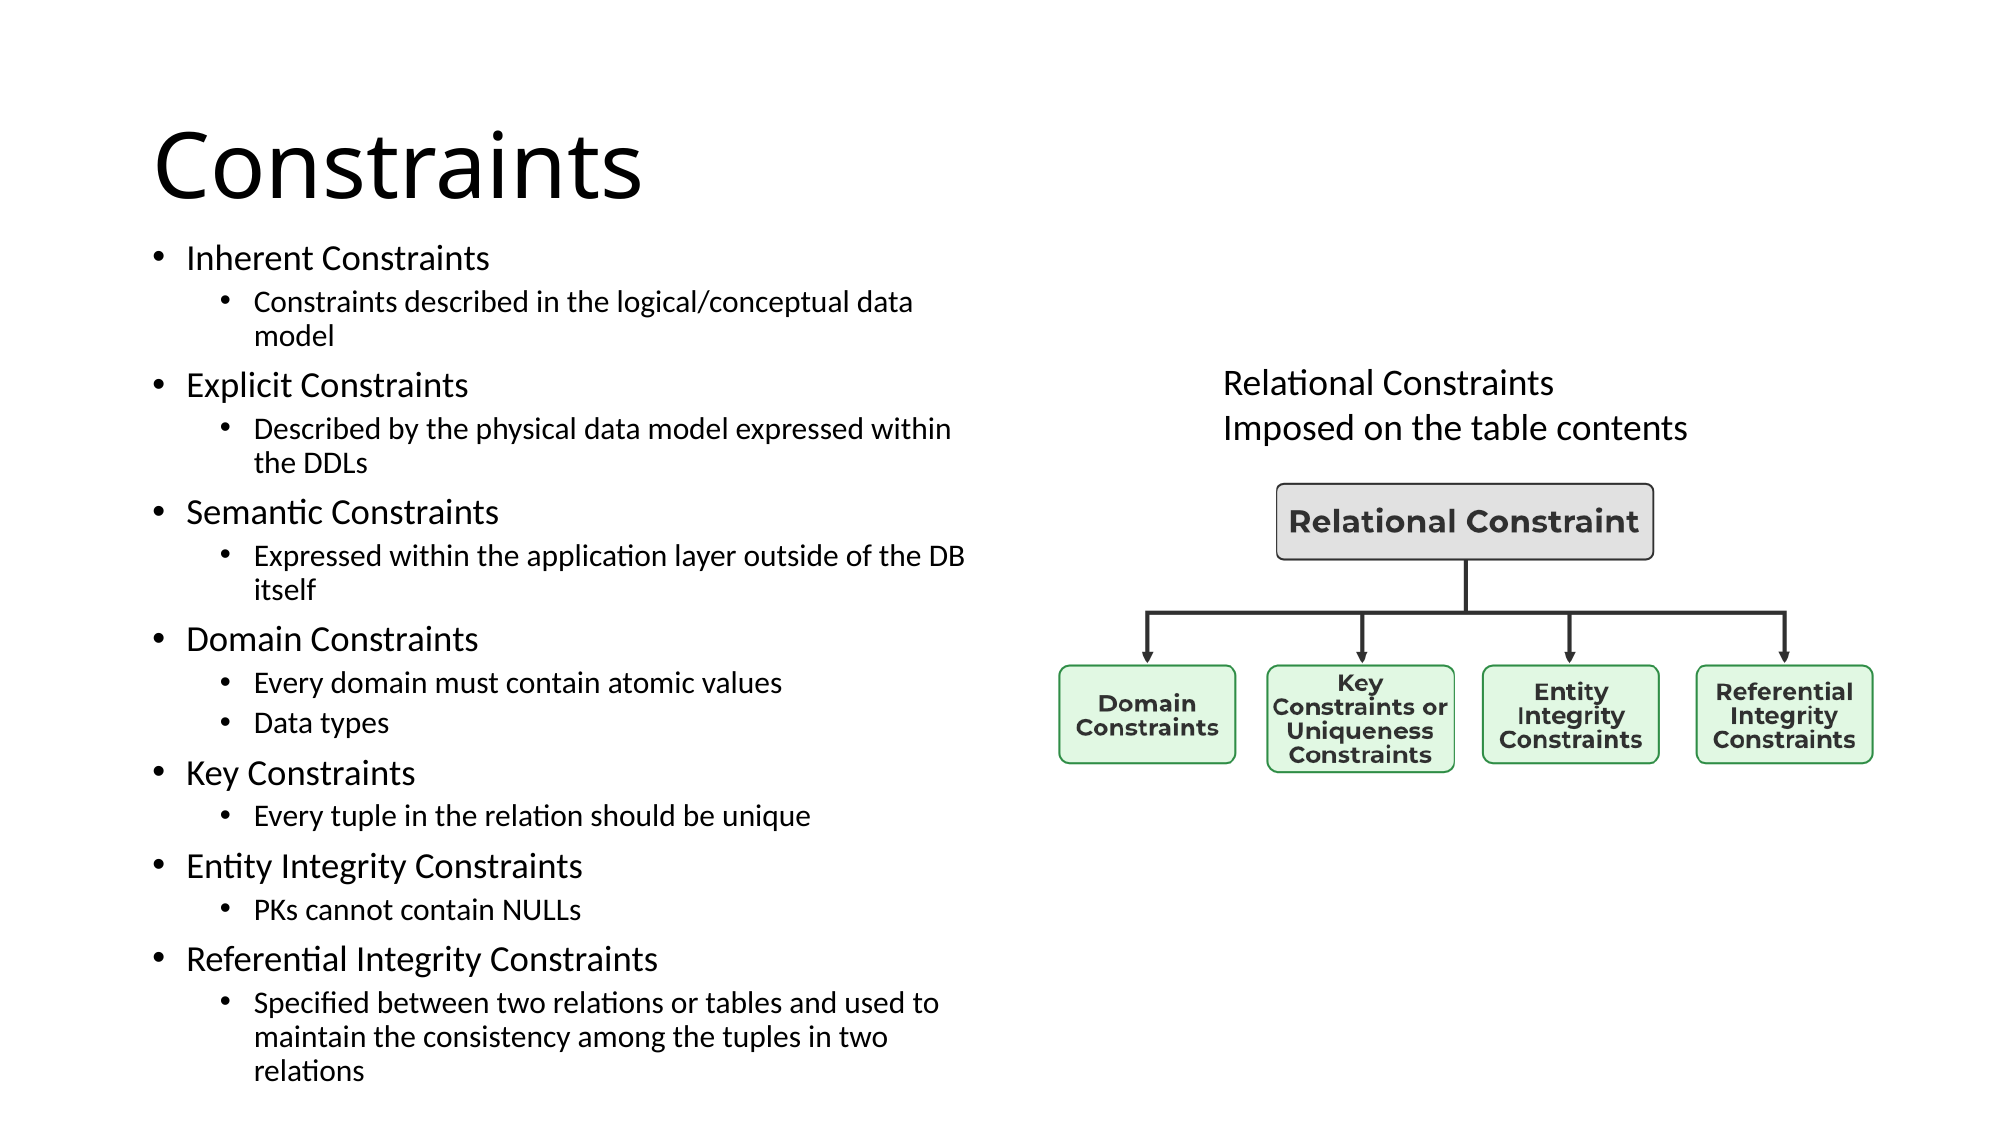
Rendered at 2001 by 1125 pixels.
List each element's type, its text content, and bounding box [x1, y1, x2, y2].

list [987, 388, 1944, 867]
title Constraints [137, 59, 1863, 278]
text_box Relational Constraints Imposed on the table contents [1208, 350, 1863, 388]
list Inherent Constraints Constraints described in the logical/conceptual data model Explicit Constraints Described by the physical data model expressed within the DDLs Semantic Constraints Expressed within the application layer outside of the DB itself Domain Constraints Every domain must contain atomic values Data types Key Constraints Every tuple in the relation should be unique Entity Integrity Constraints PKs cannot contain NULLs Referential Integrity Constraints Specified between two relations or tables and used to maintain the consistency among the tuples in two relations [137, 231, 1000, 1109]
